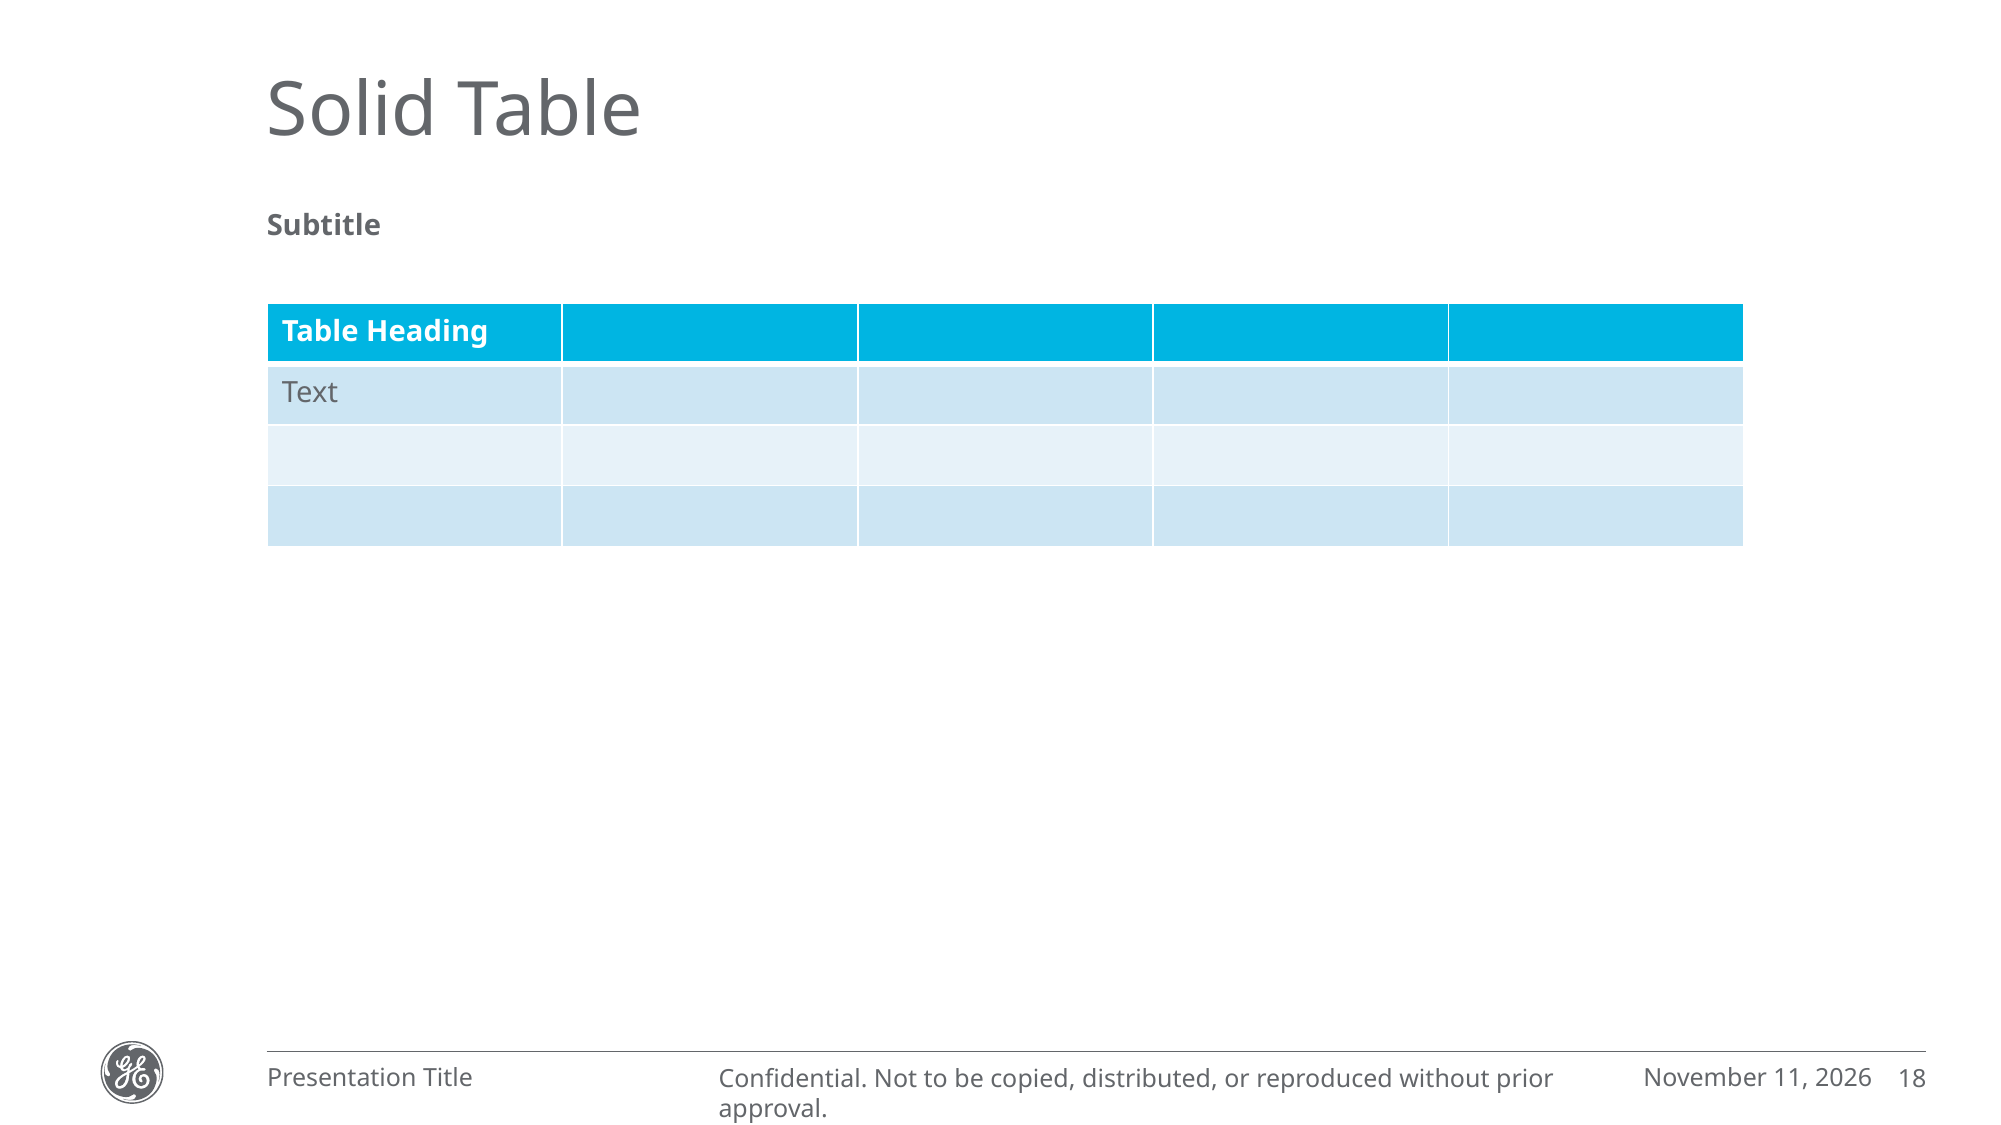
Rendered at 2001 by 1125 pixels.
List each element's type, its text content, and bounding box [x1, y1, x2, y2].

table_cell [859, 426, 1152, 485]
table_header [563, 304, 857, 361]
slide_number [1564, 1061, 1873, 1092]
table_header [859, 304, 1152, 361]
table_header [1154, 304, 1448, 361]
table_cell [563, 367, 857, 424]
table_cell Text [268, 367, 561, 424]
table_cell [268, 426, 561, 485]
table_header Table Heading [268, 304, 561, 361]
table_cell [1449, 367, 1743, 424]
title Solid Table [266, 36, 1743, 186]
table_cell [859, 486, 1152, 546]
footer Presentation Title [266, 1061, 708, 1092]
table_cell [563, 426, 857, 485]
table_cell [563, 486, 857, 546]
table_cell [1154, 367, 1448, 424]
list Subtitle [266, 186, 1744, 242]
table_cell [1449, 486, 1743, 546]
table_cell [1449, 426, 1743, 485]
table_header [1449, 304, 1743, 361]
table_cell [268, 486, 561, 546]
table_cell [1154, 426, 1448, 485]
slide_number 18 [1872, 1062, 1927, 1093]
table_cell [859, 367, 1152, 424]
table_cell [1154, 486, 1448, 546]
